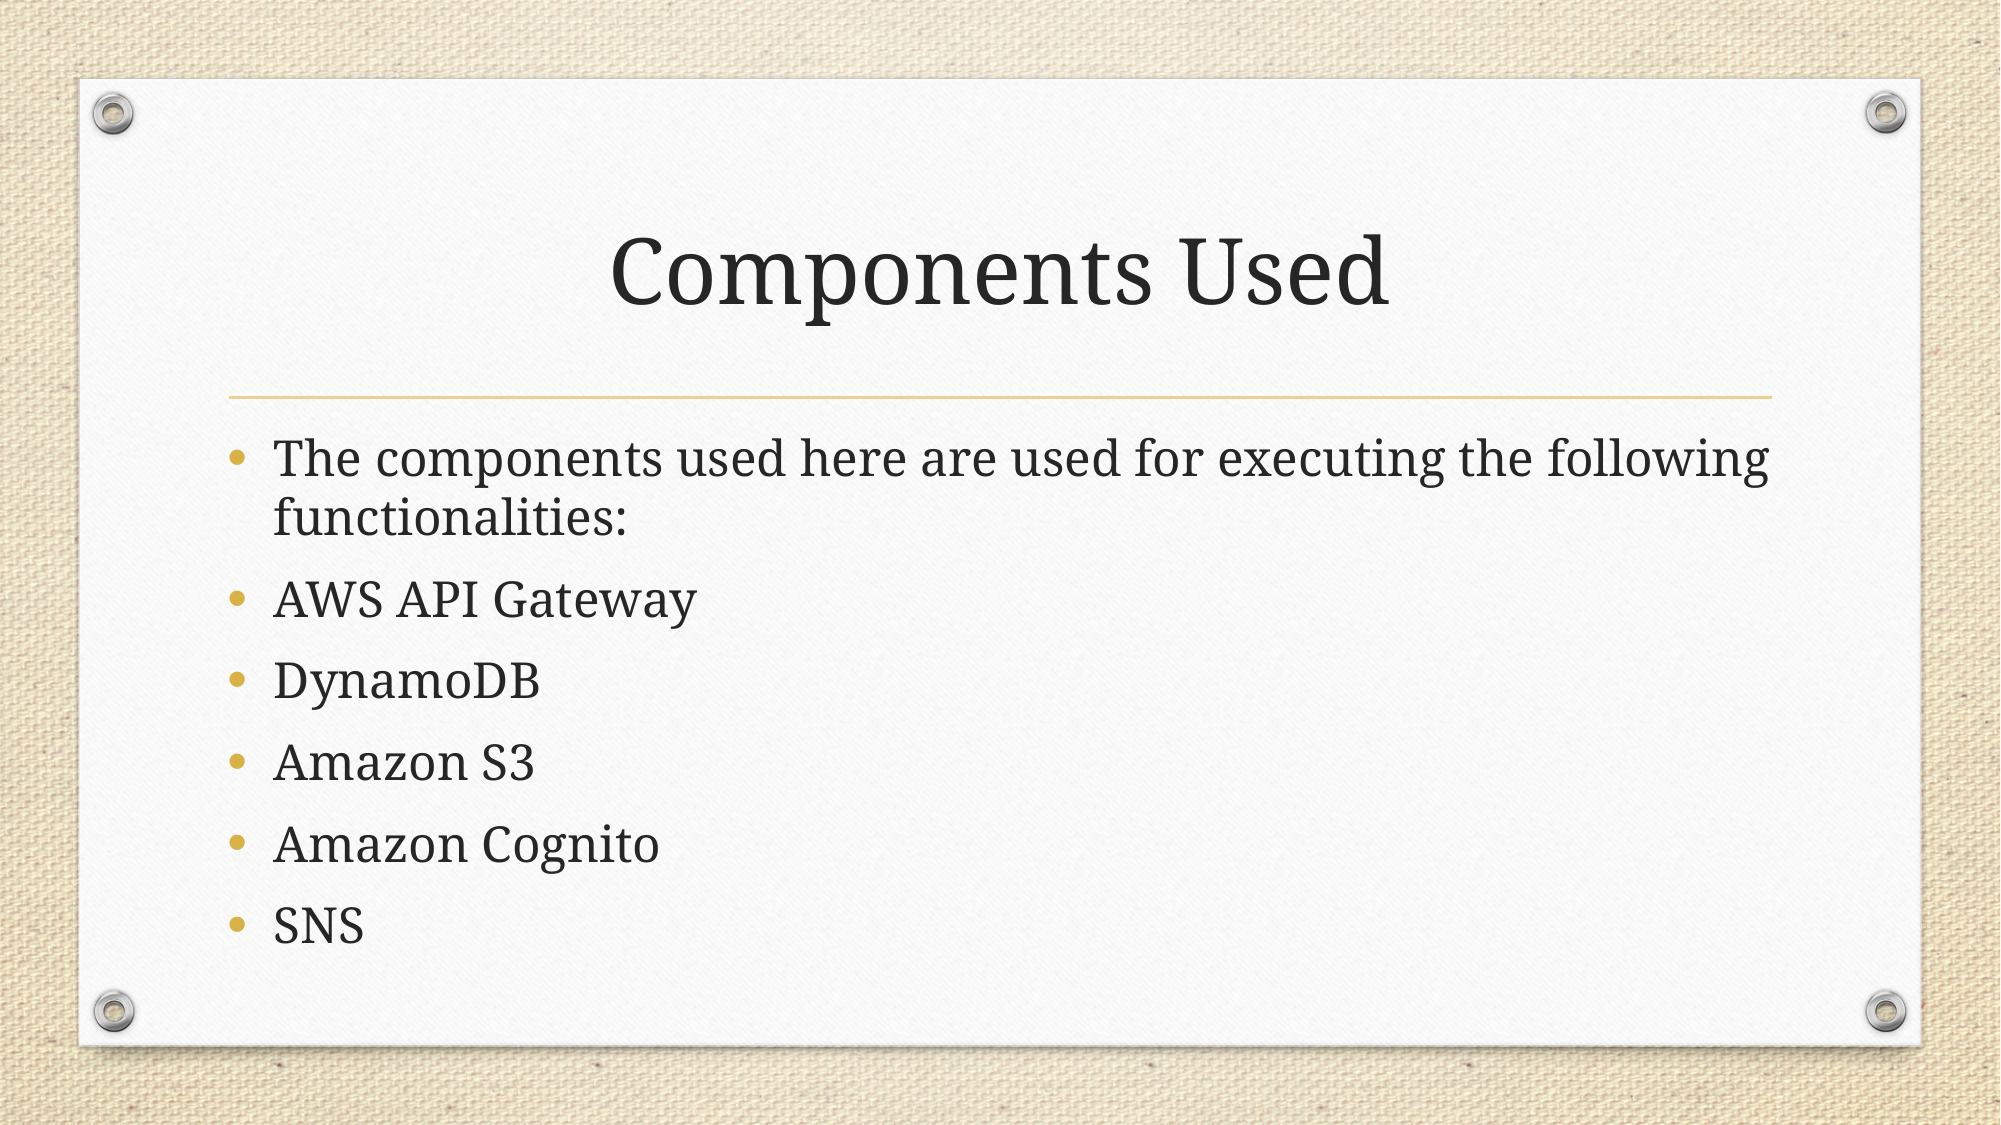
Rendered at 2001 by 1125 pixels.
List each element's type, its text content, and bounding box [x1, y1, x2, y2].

picture [0, 0, 2001, 1125]
list The components used here are used for executing the following functionalities: AWS API Gateway DynamoDB Amazon S3 Amazon Cognito SNS [212, 419, 1788, 964]
title Components Used [212, 161, 1788, 375]
